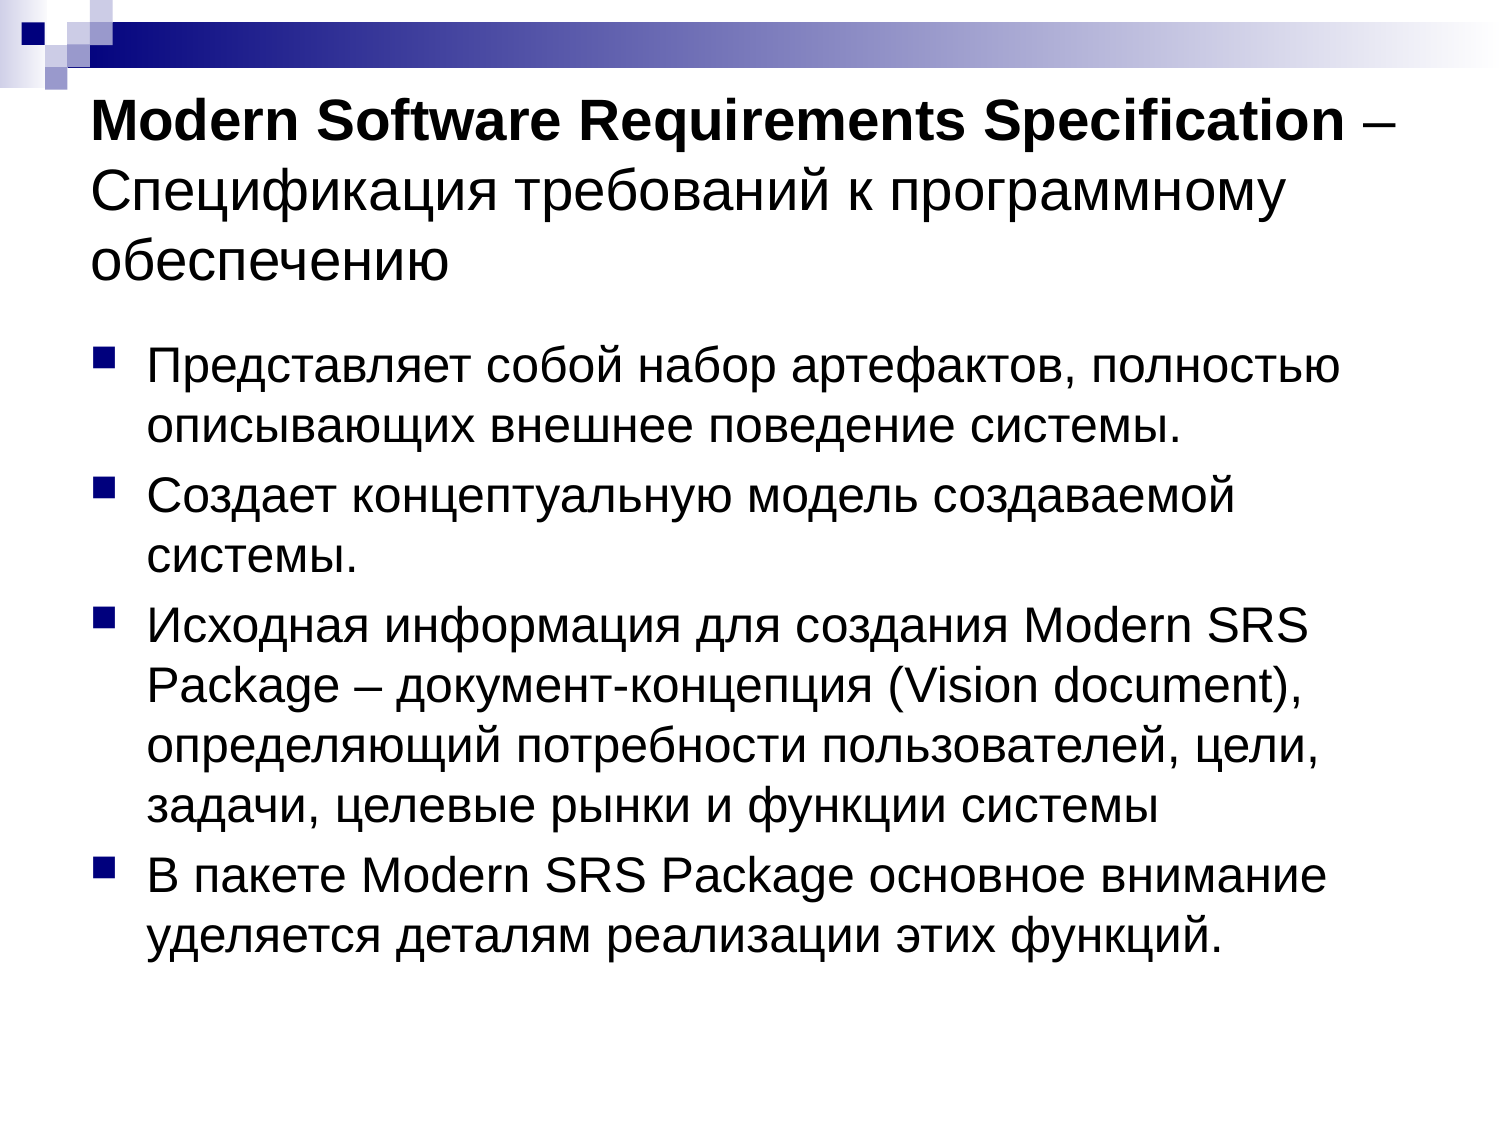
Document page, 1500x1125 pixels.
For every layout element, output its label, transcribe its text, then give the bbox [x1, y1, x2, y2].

list Представляет собой набор артефактов, полностью описывающих внешнее поведение системы. Создает концептуальную модель создаваемой системы. Исходная информация для создания Modern SRS Package – документ-концепция (Vision document), определяющий потребности пользователей, цели, задачи, целевые рынки и функции системы В пакете Modern SRS Package основное внимание уделяется деталям реализации этих функций. [75, 324, 1425, 1050]
title Modern Software Requirements Specification – Спецификация требований к программному обеспечению [75, 75, 1425, 300]
